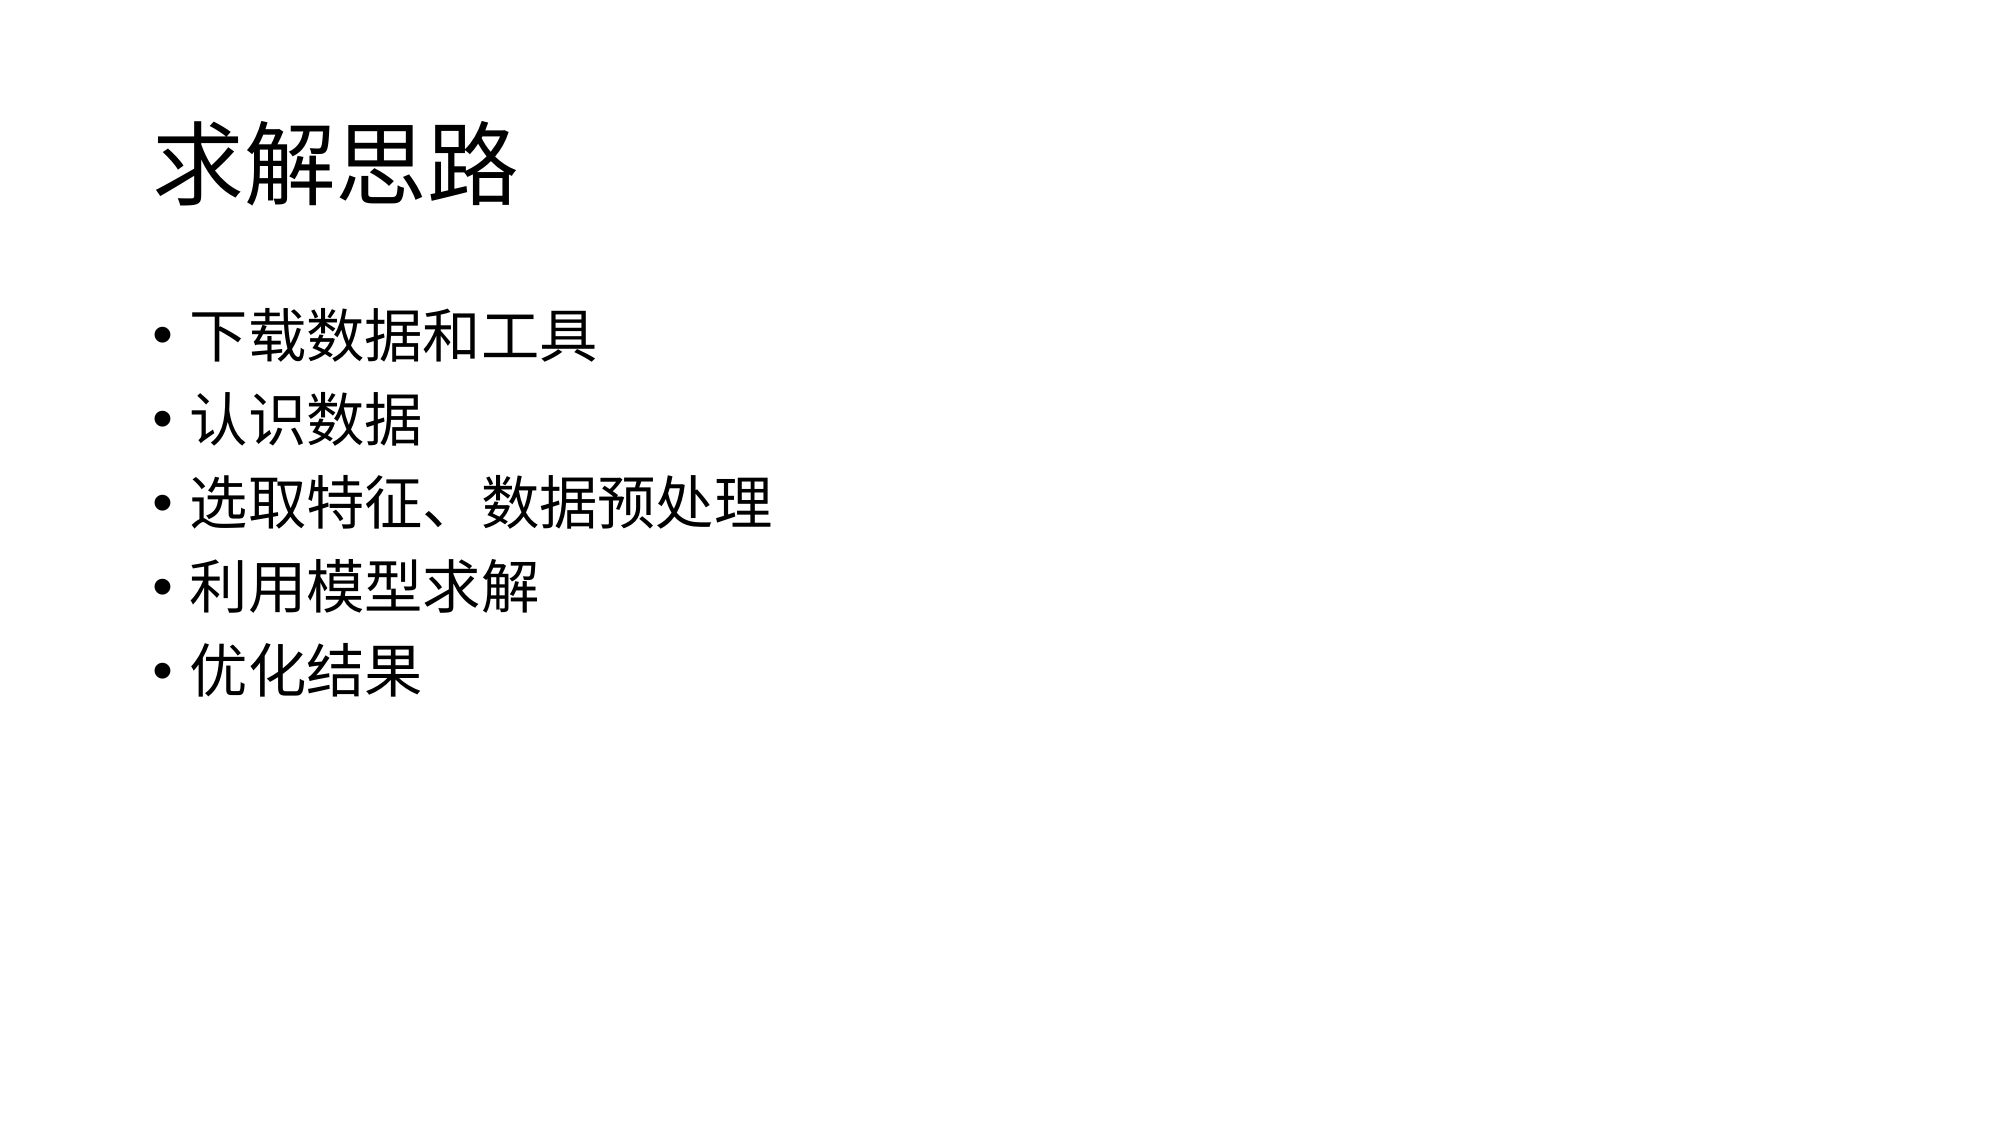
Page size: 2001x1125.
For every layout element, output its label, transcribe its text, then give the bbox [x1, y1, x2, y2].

title 求解思路 [137, 59, 1863, 278]
list 下载数据和工具 认识数据 选取特征、数据预处理 利用模型求解 优化结果 [137, 299, 1863, 1014]
